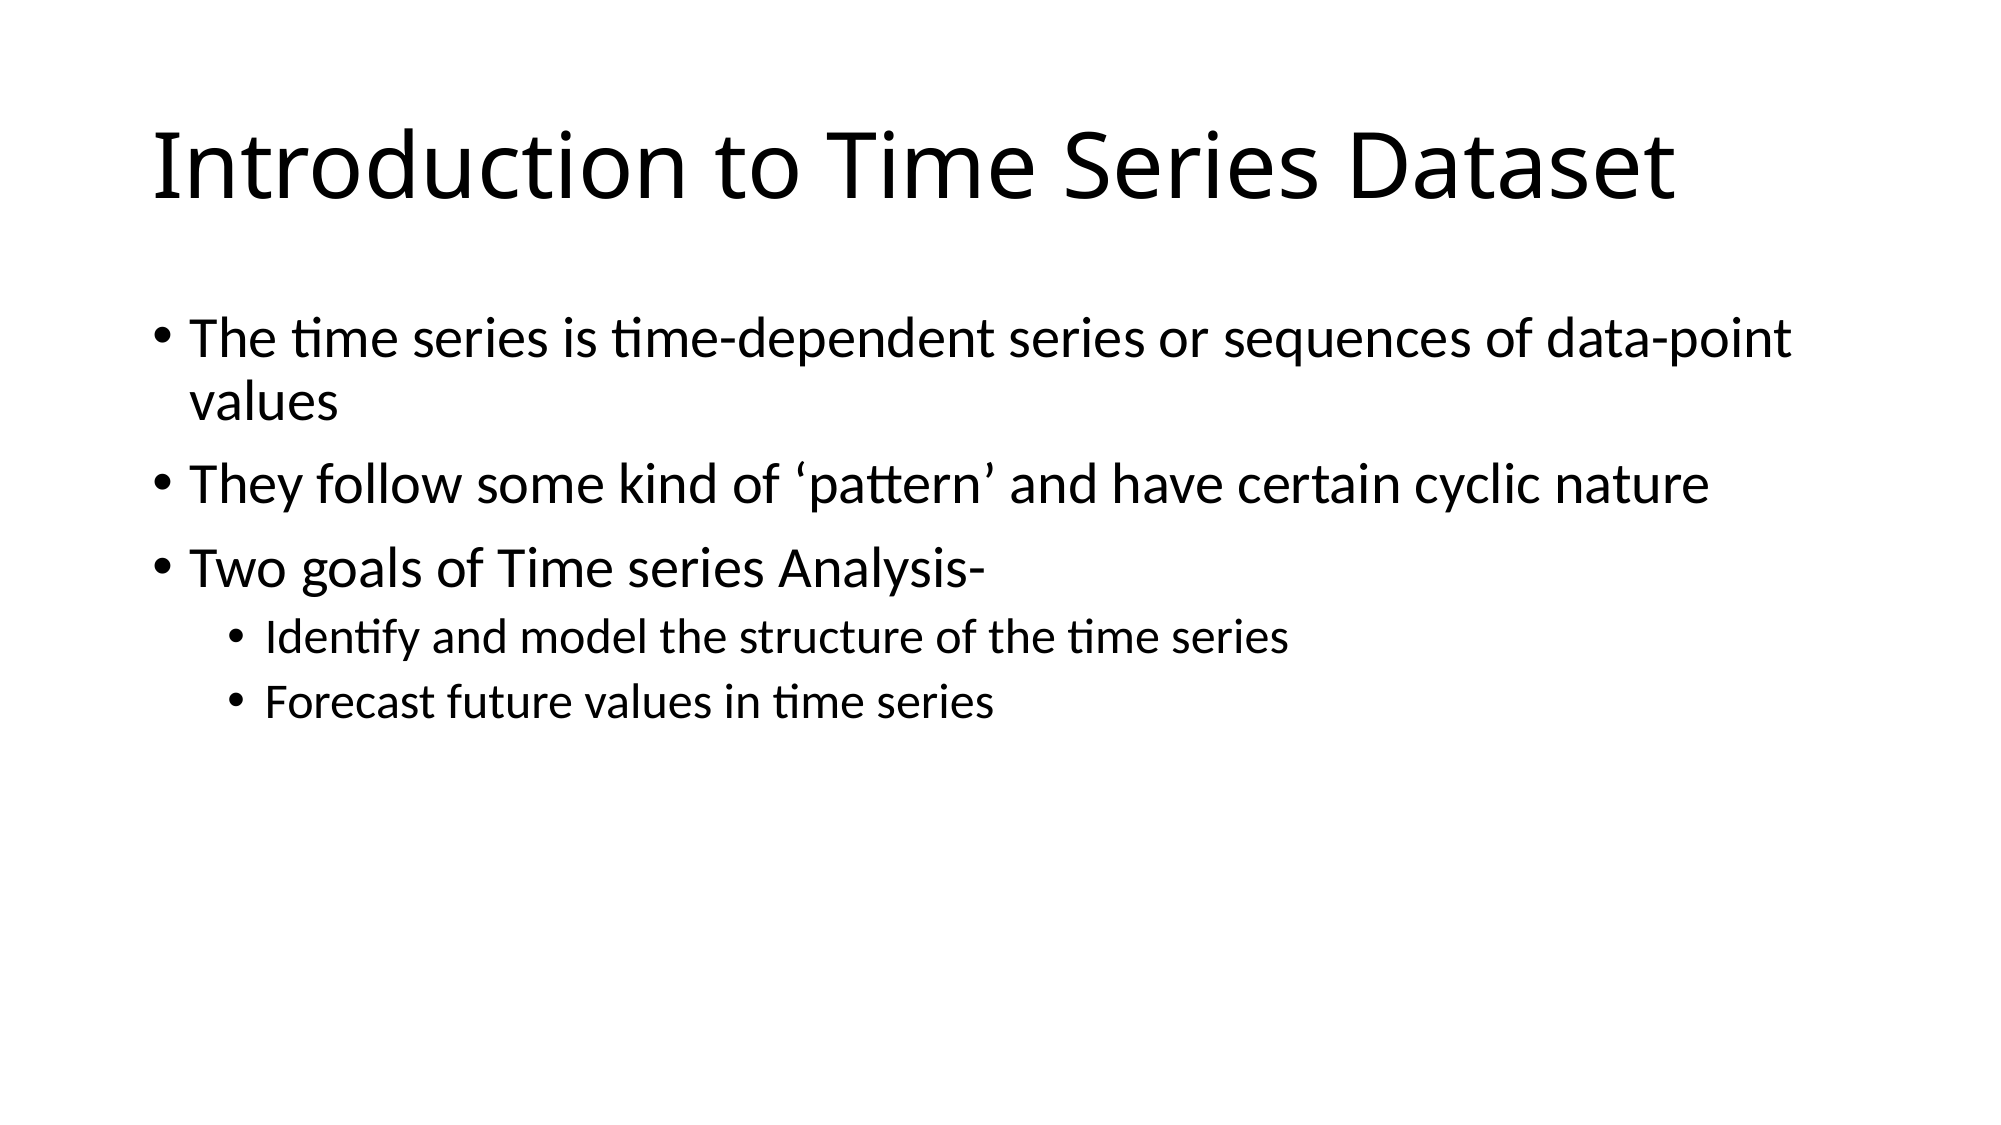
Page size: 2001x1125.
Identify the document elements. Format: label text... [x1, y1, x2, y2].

title Introduction to Time Series Dataset [137, 59, 1863, 278]
list The time series is time-dependent series or sequences of data-point values They follow some kind of ‘pattern’ and have certain cyclic nature Two goals of Time series Analysis- Identify and model the structure of the time series Forecast future values in time series [137, 299, 1863, 1014]
